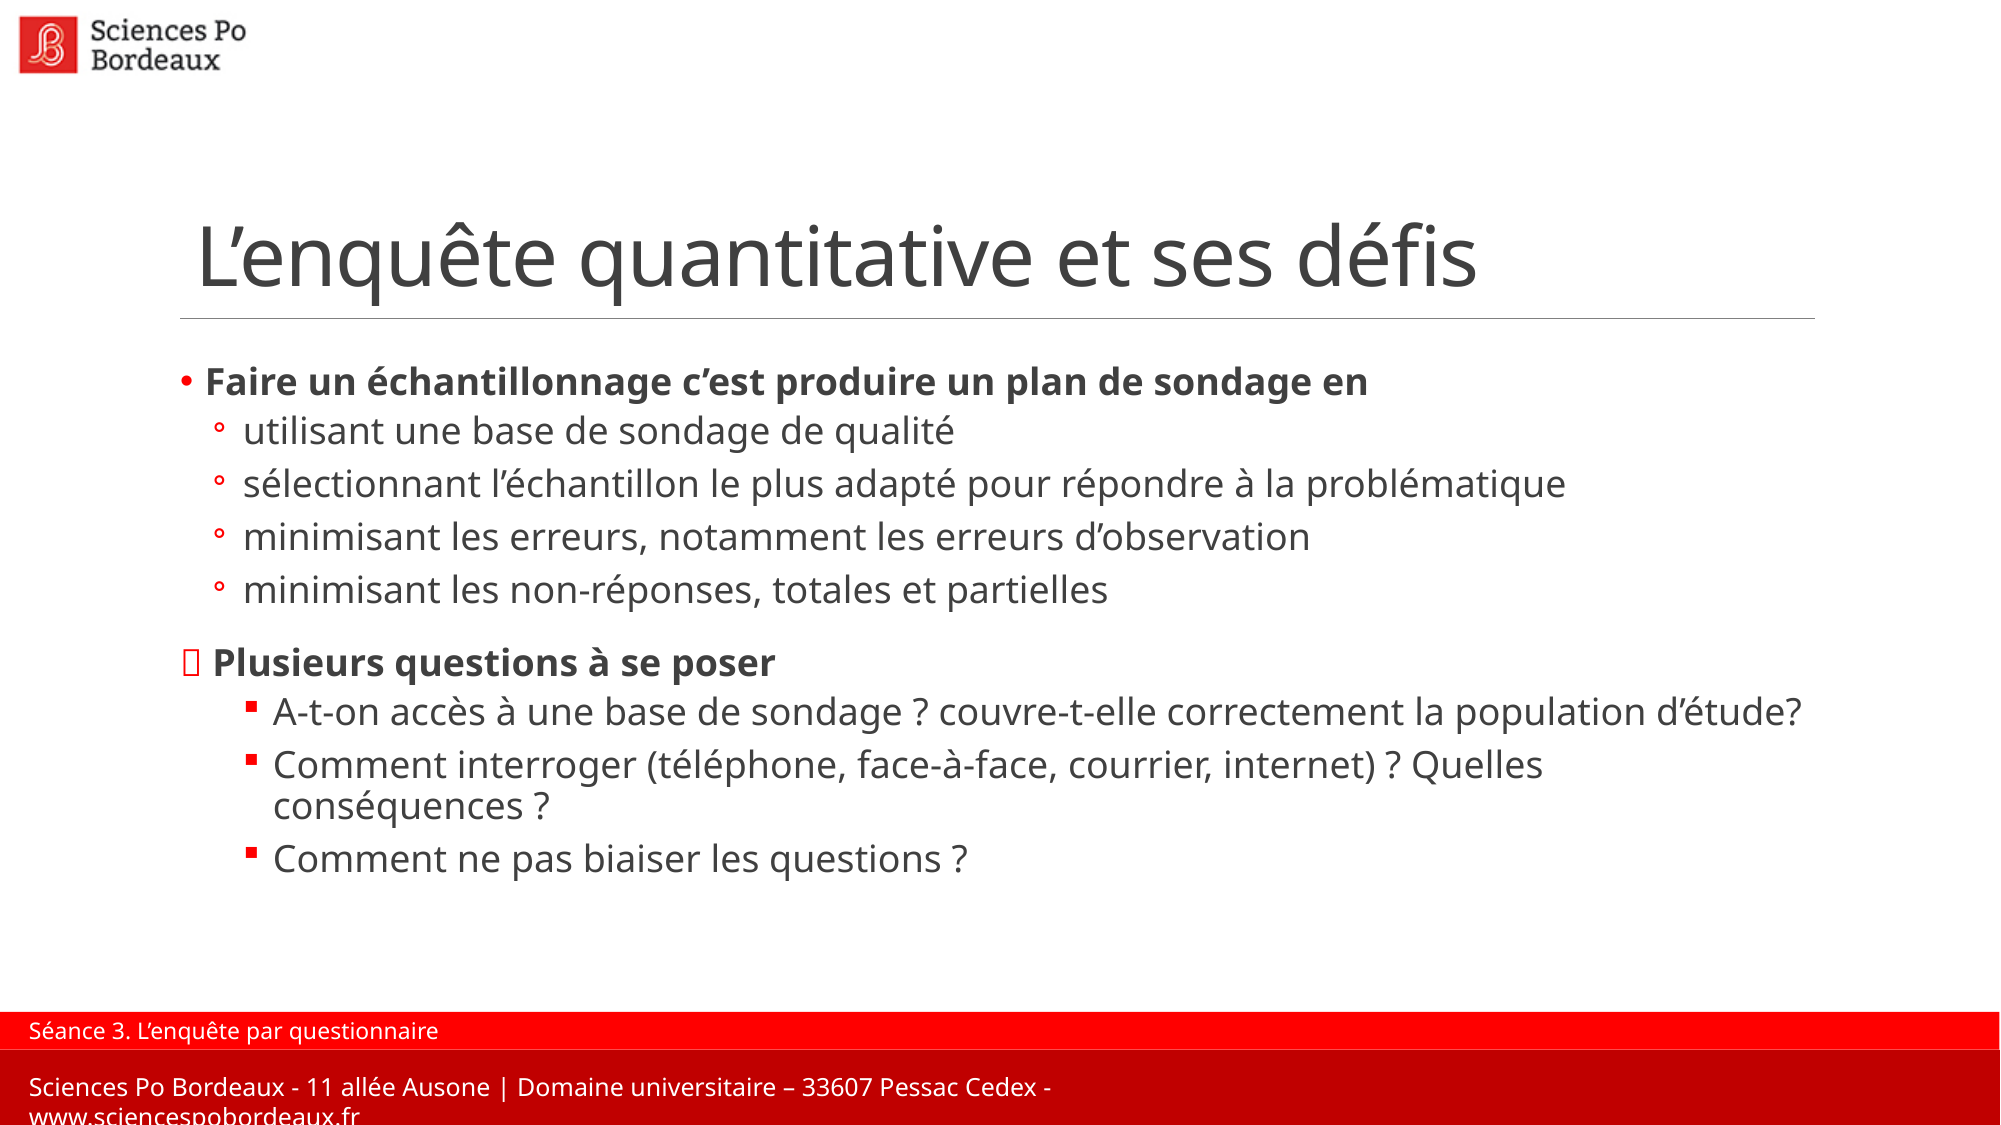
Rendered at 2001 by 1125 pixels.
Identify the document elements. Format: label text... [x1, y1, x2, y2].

picture [0, 0, 266, 97]
list Séance 3. L’enquête par questionnaire [14, 1011, 1192, 1050]
title L’enquête quantitative et ses défis [180, 73, 1830, 312]
list Faire un échantillonnage c’est produire un plan de sondage en utilisant une base de sondage de qualité sélectionnant l’échantillon le plus adapté pour répondre à la problématique minimisant les erreurs, notamment les erreurs d’observation minimisant les non-réponses, totales et partielles  Plusieurs questions à se poser A-t-on accès à une base de sondage ? couvre-t-elle correctement la population d’étude? Comment interroger (téléphone, face-à-face, courrier, internet) ? Quelles conséquences ? Comment ne pas biaiser les questions ? [180, 355, 1830, 963]
